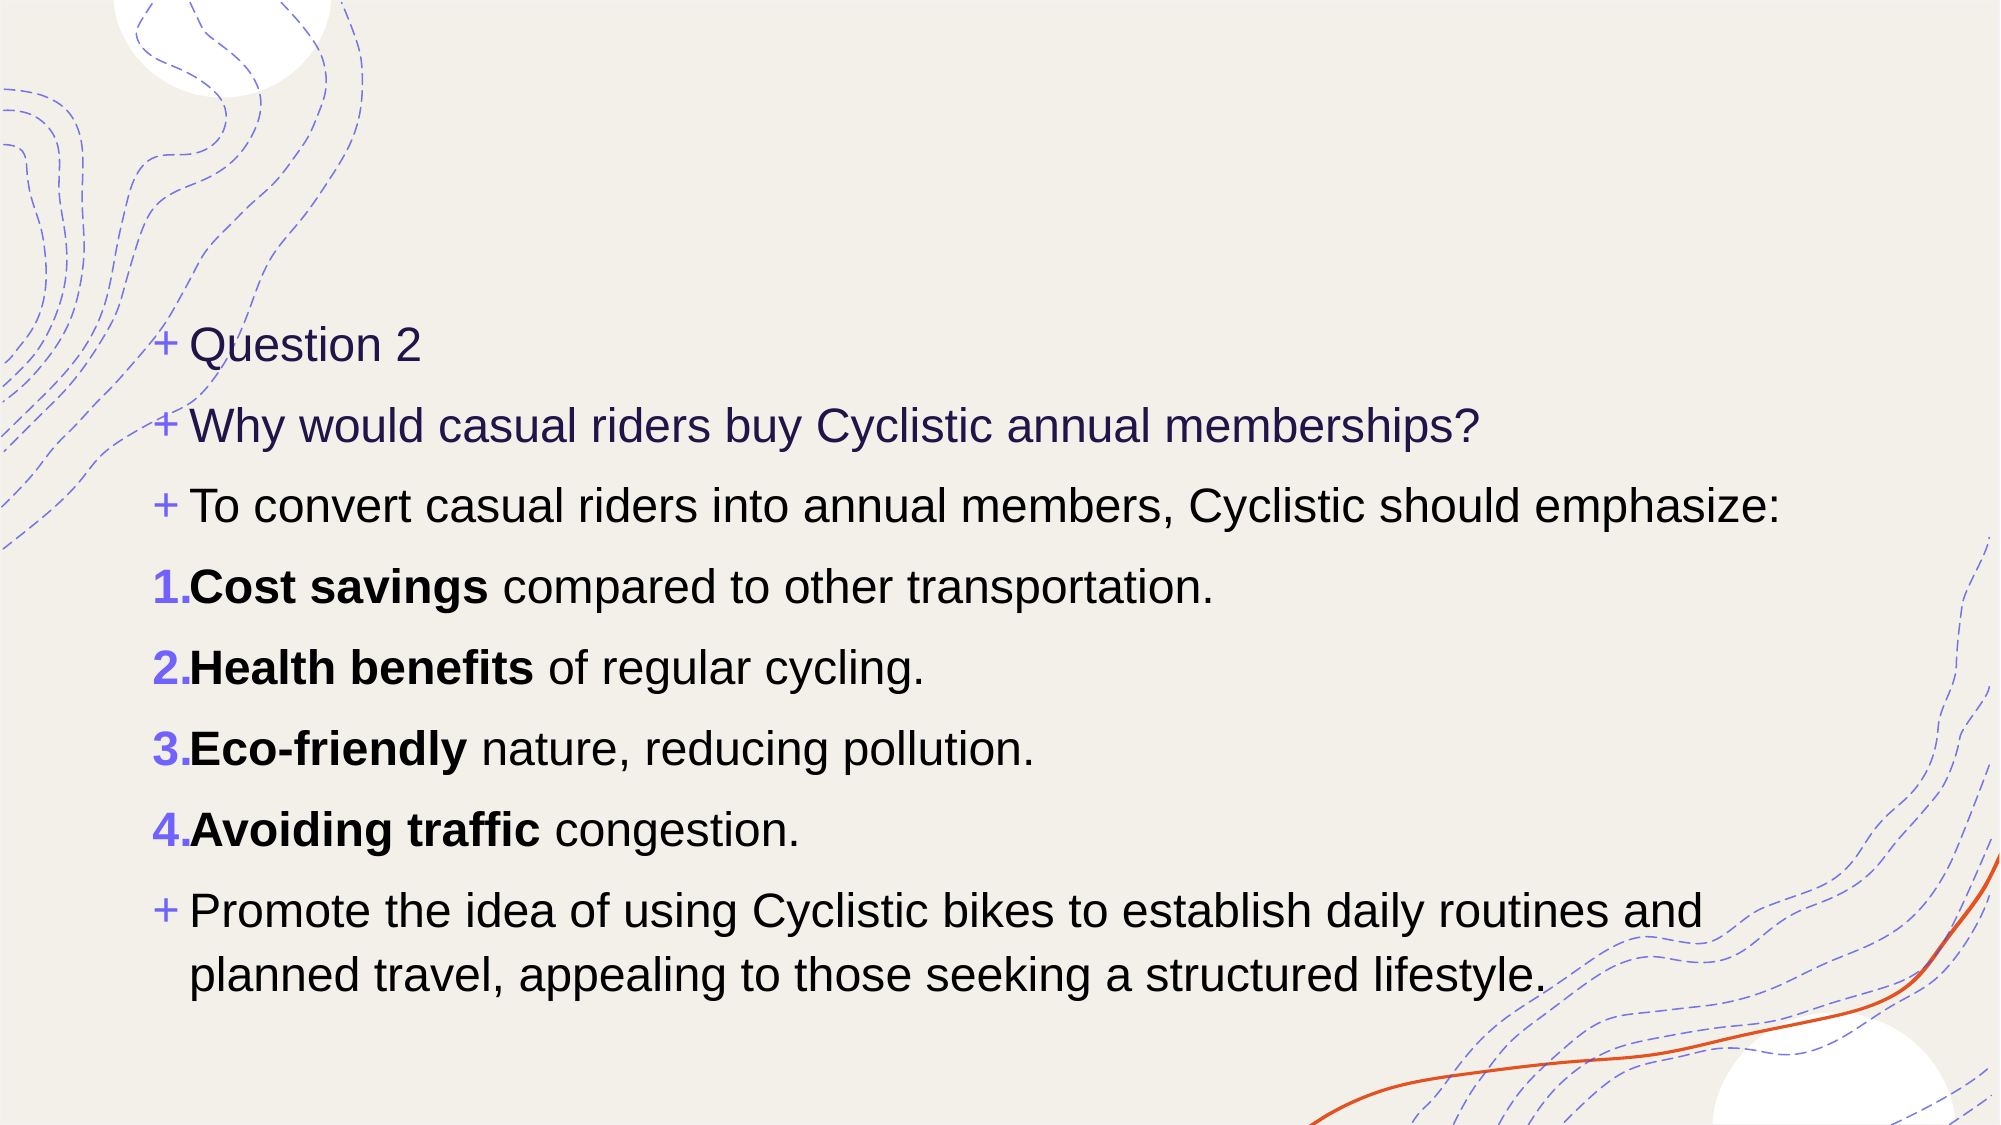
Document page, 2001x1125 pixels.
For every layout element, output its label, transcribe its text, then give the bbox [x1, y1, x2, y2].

list Question 2 Why would casual riders buy Cyclistic annual memberships? To convert casual riders into annual members, Cyclistic should emphasize: Cost savings compared to other transportation. Health benefits of regular cycling. Eco-friendly nature, reducing pollution. Avoiding traffic congestion. Promote the idea of using Cyclistic bikes to establish daily routines and planned travel, appealing to those seeking a structured lifestyle. [137, 299, 1863, 1014]
